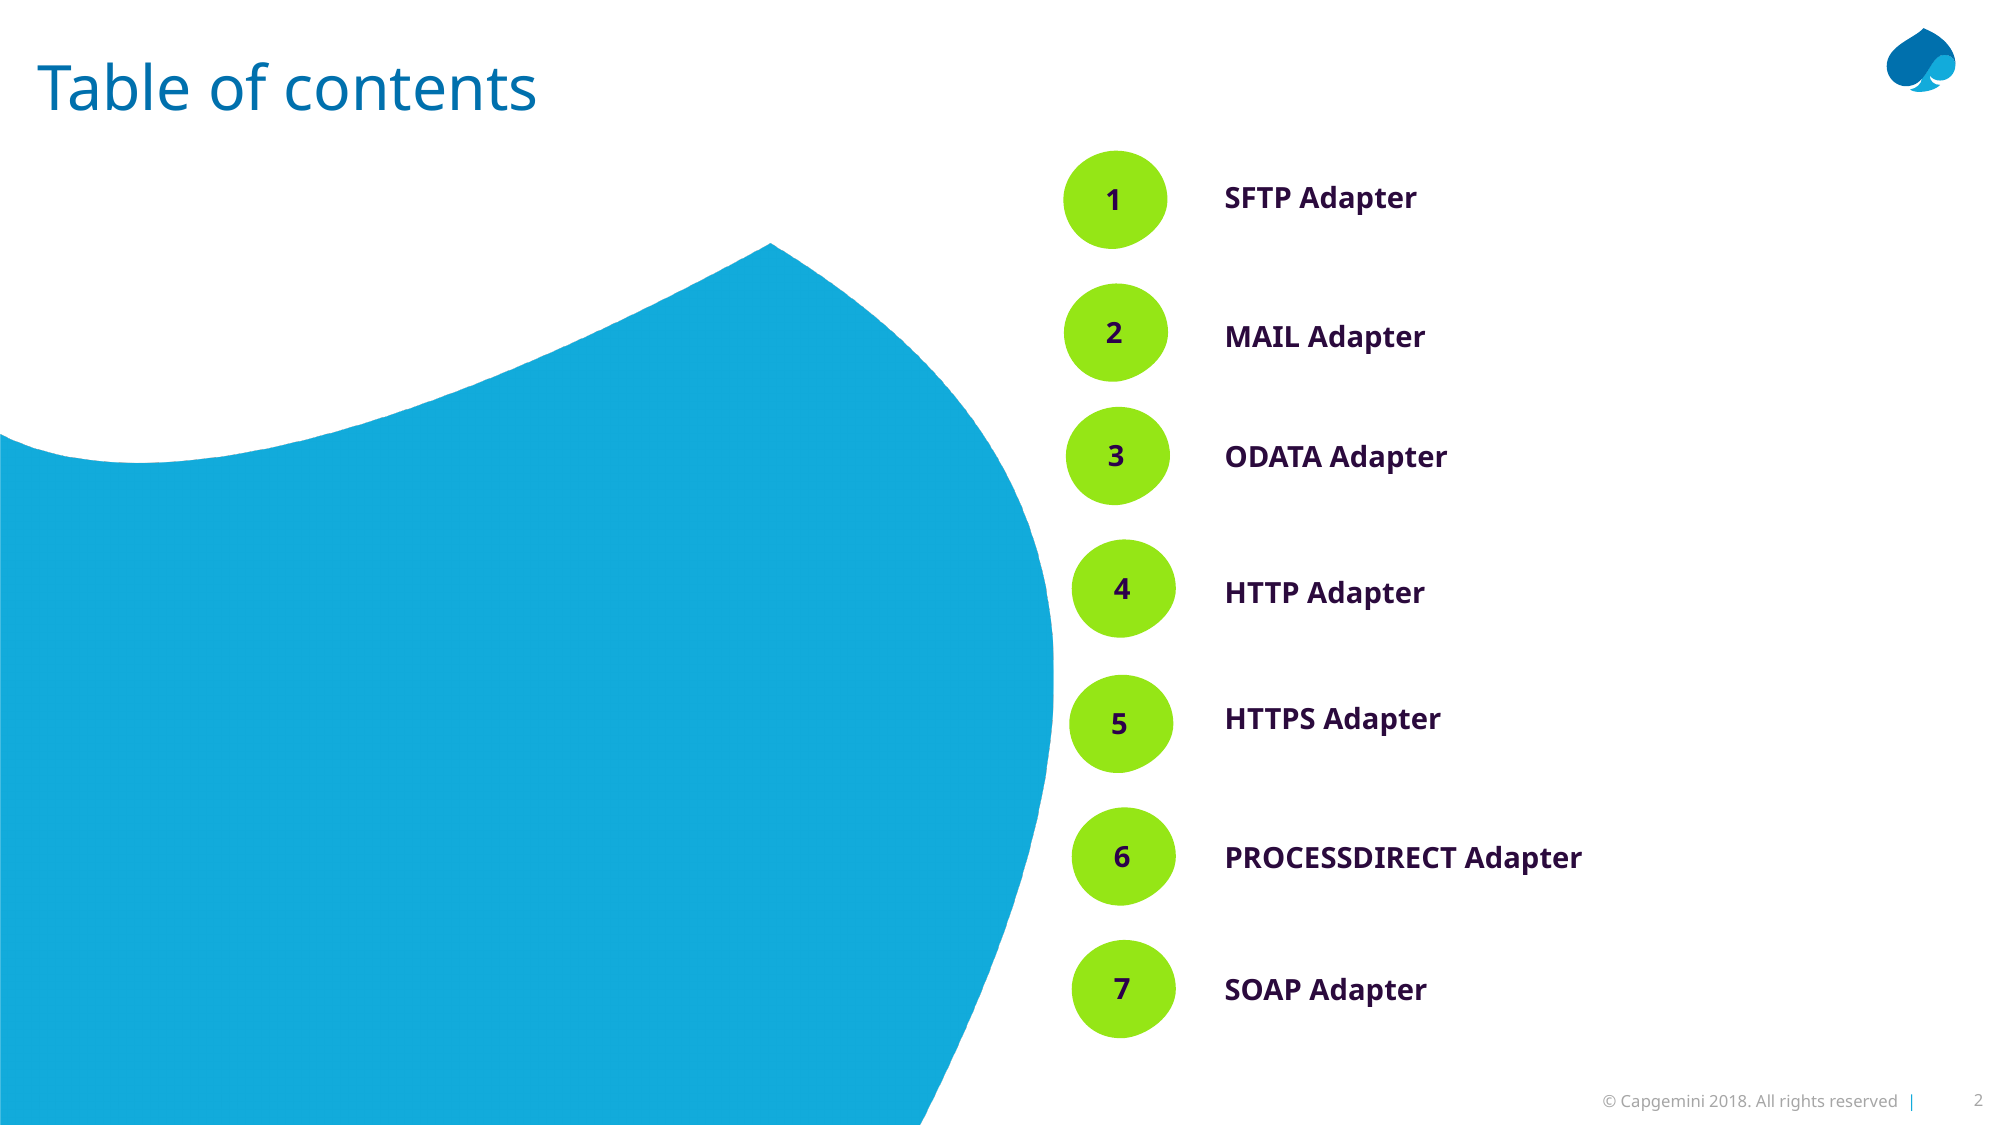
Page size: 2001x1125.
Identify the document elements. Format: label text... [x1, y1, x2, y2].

list ODATA Adapter [1224, 410, 1833, 502]
list HTTPS Adapter [1224, 672, 1833, 764]
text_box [1071, 807, 1176, 906]
picture [0, 243, 1054, 647]
list HTTP Adapter [1224, 546, 1833, 638]
title Table of contents [37, 0, 1863, 182]
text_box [1065, 406, 1170, 506]
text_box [1071, 939, 1176, 1039]
list SOAP Adapter [1224, 943, 1833, 1035]
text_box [1071, 539, 1176, 638]
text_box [1063, 150, 1168, 249]
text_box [1069, 674, 1174, 774]
list PROCESSDIRECT Adapter [1224, 810, 1833, 903]
picture [921, 713, 1054, 1125]
list MAIL Adapter [1224, 290, 1833, 382]
list SFTP Adapter [1224, 151, 1833, 243]
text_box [1063, 283, 1169, 382]
